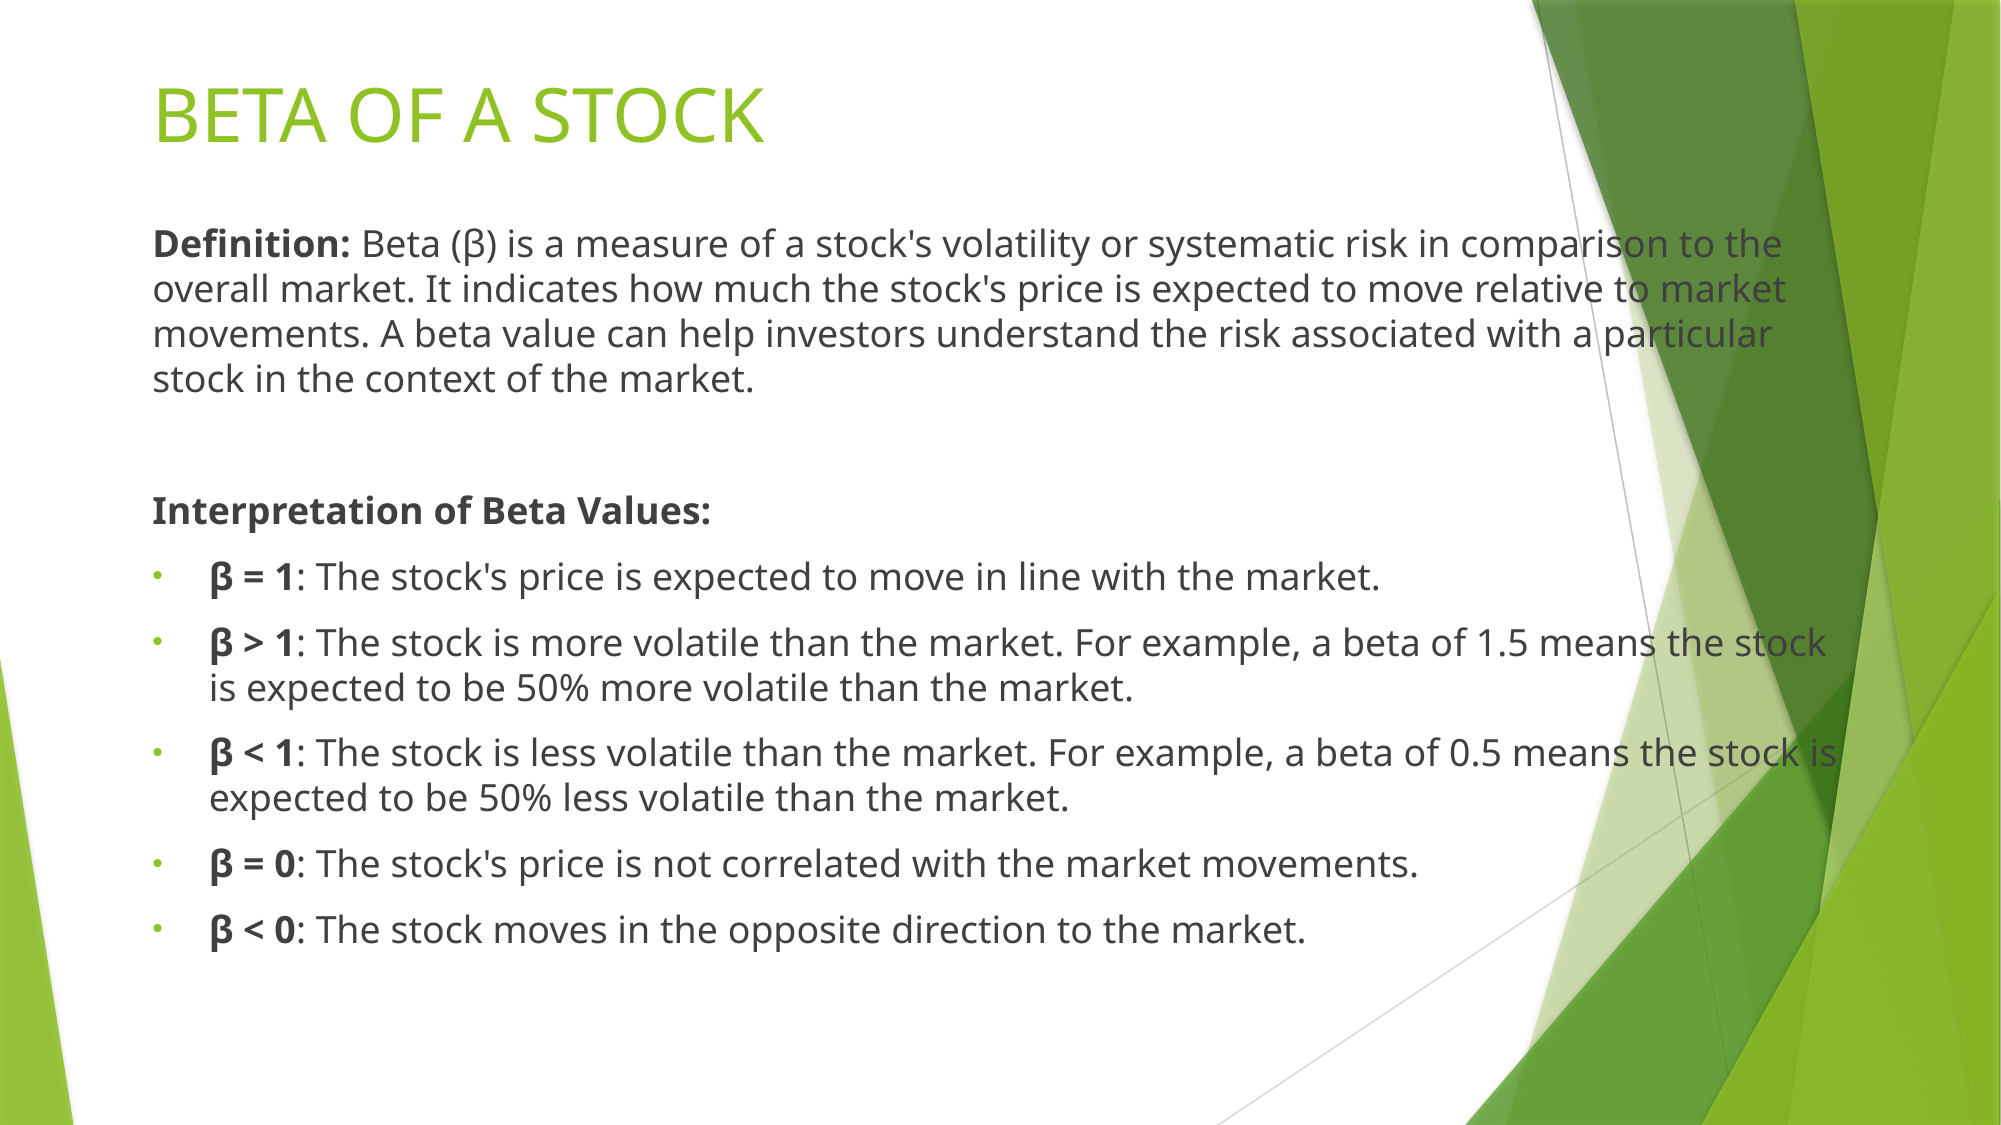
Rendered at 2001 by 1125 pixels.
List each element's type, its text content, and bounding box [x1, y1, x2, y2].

list Definition: Beta (β) is a measure of a stock's volatility or systematic risk in comparison to the overall market. It indicates how much the stock's price is expected to move relative to market movements. A beta value can help investors understand the risk associated with a particular stock in the context of the market. Interpretation of Beta Values: β = 1: The stock's price is expected to move in line with the market. β > 1: The stock is more volatile than the market. For example, a beta of 1.5 means the stock is expected to be 50% more volatile than the market. β < 1: The stock is less volatile than the market. For example, a beta of 0.5 means the stock is expected to be 50% less volatile than the market. β = 0: The stock's price is not correlated with the market movements. β < 0: The stock moves in the opposite direction to the market. [137, 212, 1863, 1014]
title BETA OF A STOCK [137, 59, 1863, 183]
